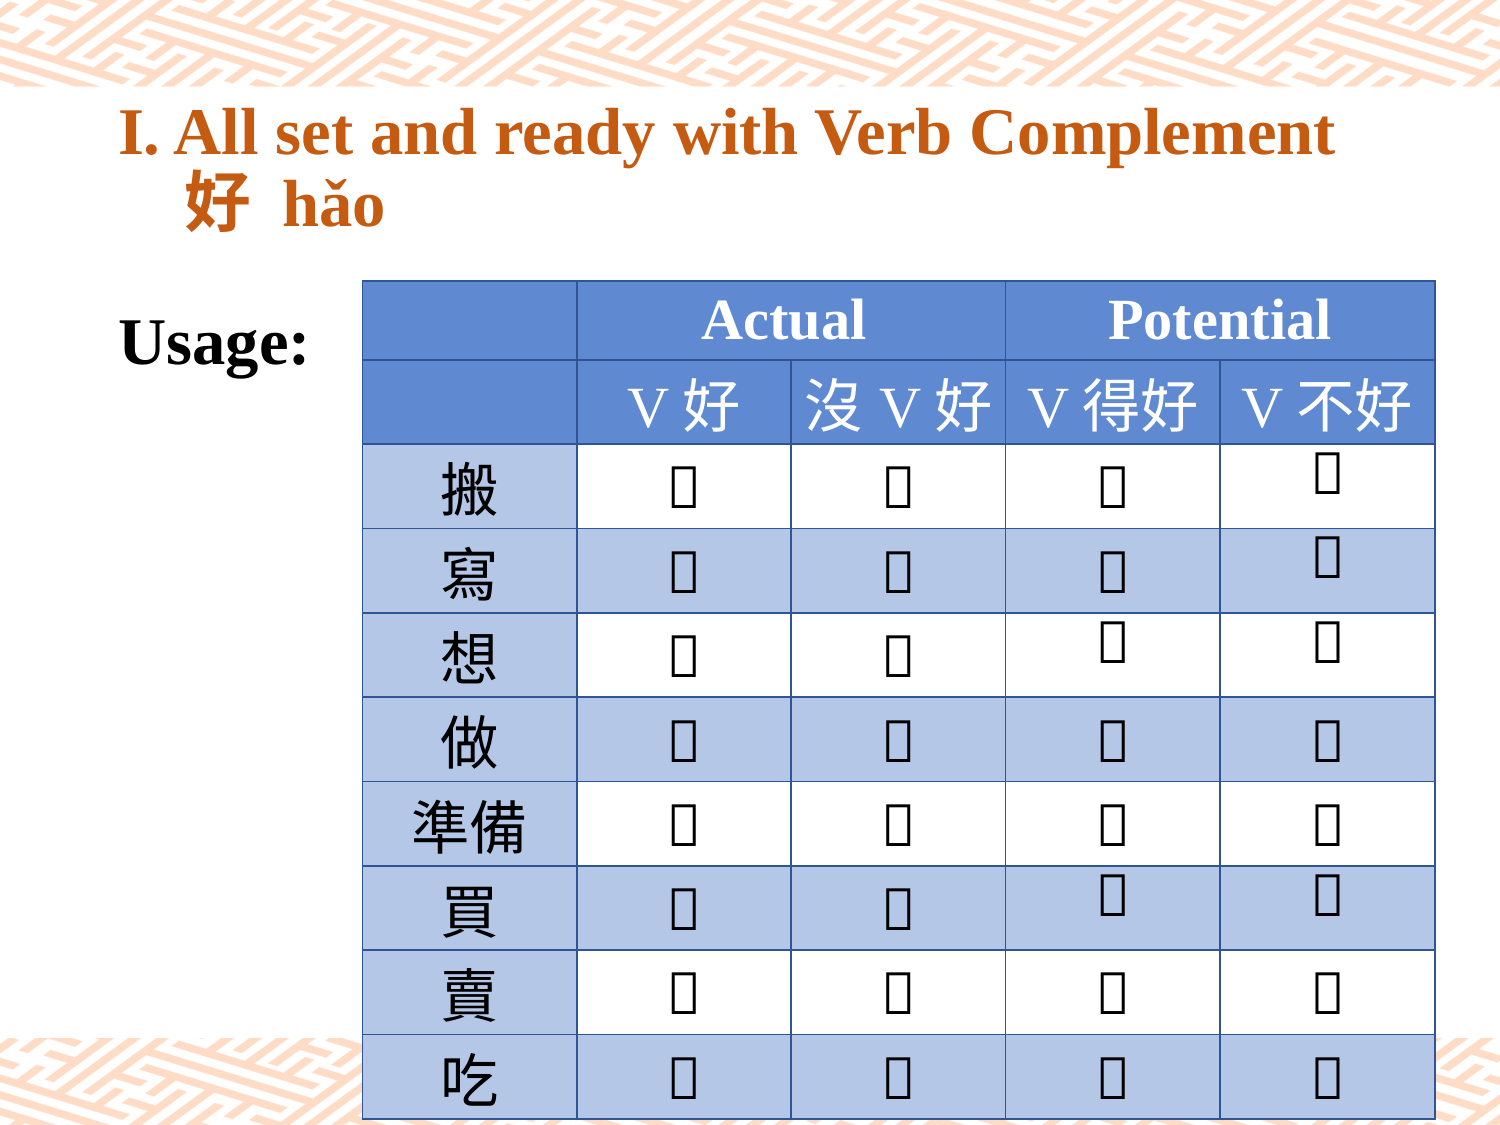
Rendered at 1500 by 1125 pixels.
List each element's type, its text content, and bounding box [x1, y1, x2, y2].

table_cell 想 [363, 614, 576, 696]
table_cell  [1006, 951, 1219, 1034]
table_cell  [792, 698, 1005, 781]
table_cell  [578, 445, 790, 528]
table_cell  [578, 698, 790, 781]
table_cell V好 [578, 361, 790, 443]
table_cell [363, 361, 576, 443]
table_cell  [1006, 529, 1219, 612]
table_cell V得好 [1006, 361, 1219, 443]
table_cell  [1221, 614, 1434, 696]
table_header Potential [1006, 282, 1434, 359]
table_cell 吃 [363, 1035, 576, 1118]
table_cell 搬 [363, 445, 576, 528]
table_cell  [1221, 698, 1434, 781]
table_cell  [1006, 698, 1219, 781]
table_cell 買 [363, 867, 576, 949]
table_cell  [578, 951, 790, 1034]
table_header Actual [578, 282, 1005, 359]
table_cell  [1221, 1035, 1434, 1118]
table_cell  [1006, 614, 1219, 696]
table_cell 沒V好 [792, 361, 1005, 443]
table_cell  [1221, 867, 1434, 949]
table_cell 寫 [363, 529, 576, 612]
picture [0, 0, 1500, 1125]
title I. All set and ready with Verb Complement 好 hǎo [103, 59, 1397, 278]
list Usage: [103, 299, 362, 1014]
table_cell 做 [363, 698, 576, 781]
table_cell  [792, 1035, 1005, 1118]
table_cell  [578, 1035, 790, 1118]
table_cell V不好 [1221, 361, 1434, 443]
table_cell  [1006, 867, 1219, 949]
table_cell  [1221, 529, 1434, 612]
table_cell  [1221, 445, 1434, 528]
table_cell  [792, 867, 1005, 949]
table_cell  [1006, 1035, 1219, 1118]
table_cell 準備 [363, 782, 576, 865]
table_cell  [792, 529, 1005, 612]
table_cell  [1221, 951, 1434, 1034]
table_cell  [1006, 782, 1219, 865]
table_cell  [792, 782, 1005, 865]
table_cell  [578, 614, 790, 696]
table_cell 賣 [363, 951, 576, 1034]
table_cell  [578, 867, 790, 949]
table_cell  [792, 951, 1005, 1034]
table_cell  [792, 614, 1005, 696]
table_cell  [578, 529, 790, 612]
table_header [363, 282, 576, 359]
table_cell  [578, 782, 790, 865]
table_cell  [1006, 445, 1219, 528]
table_cell  [792, 445, 1005, 528]
table_cell  [1221, 782, 1434, 865]
